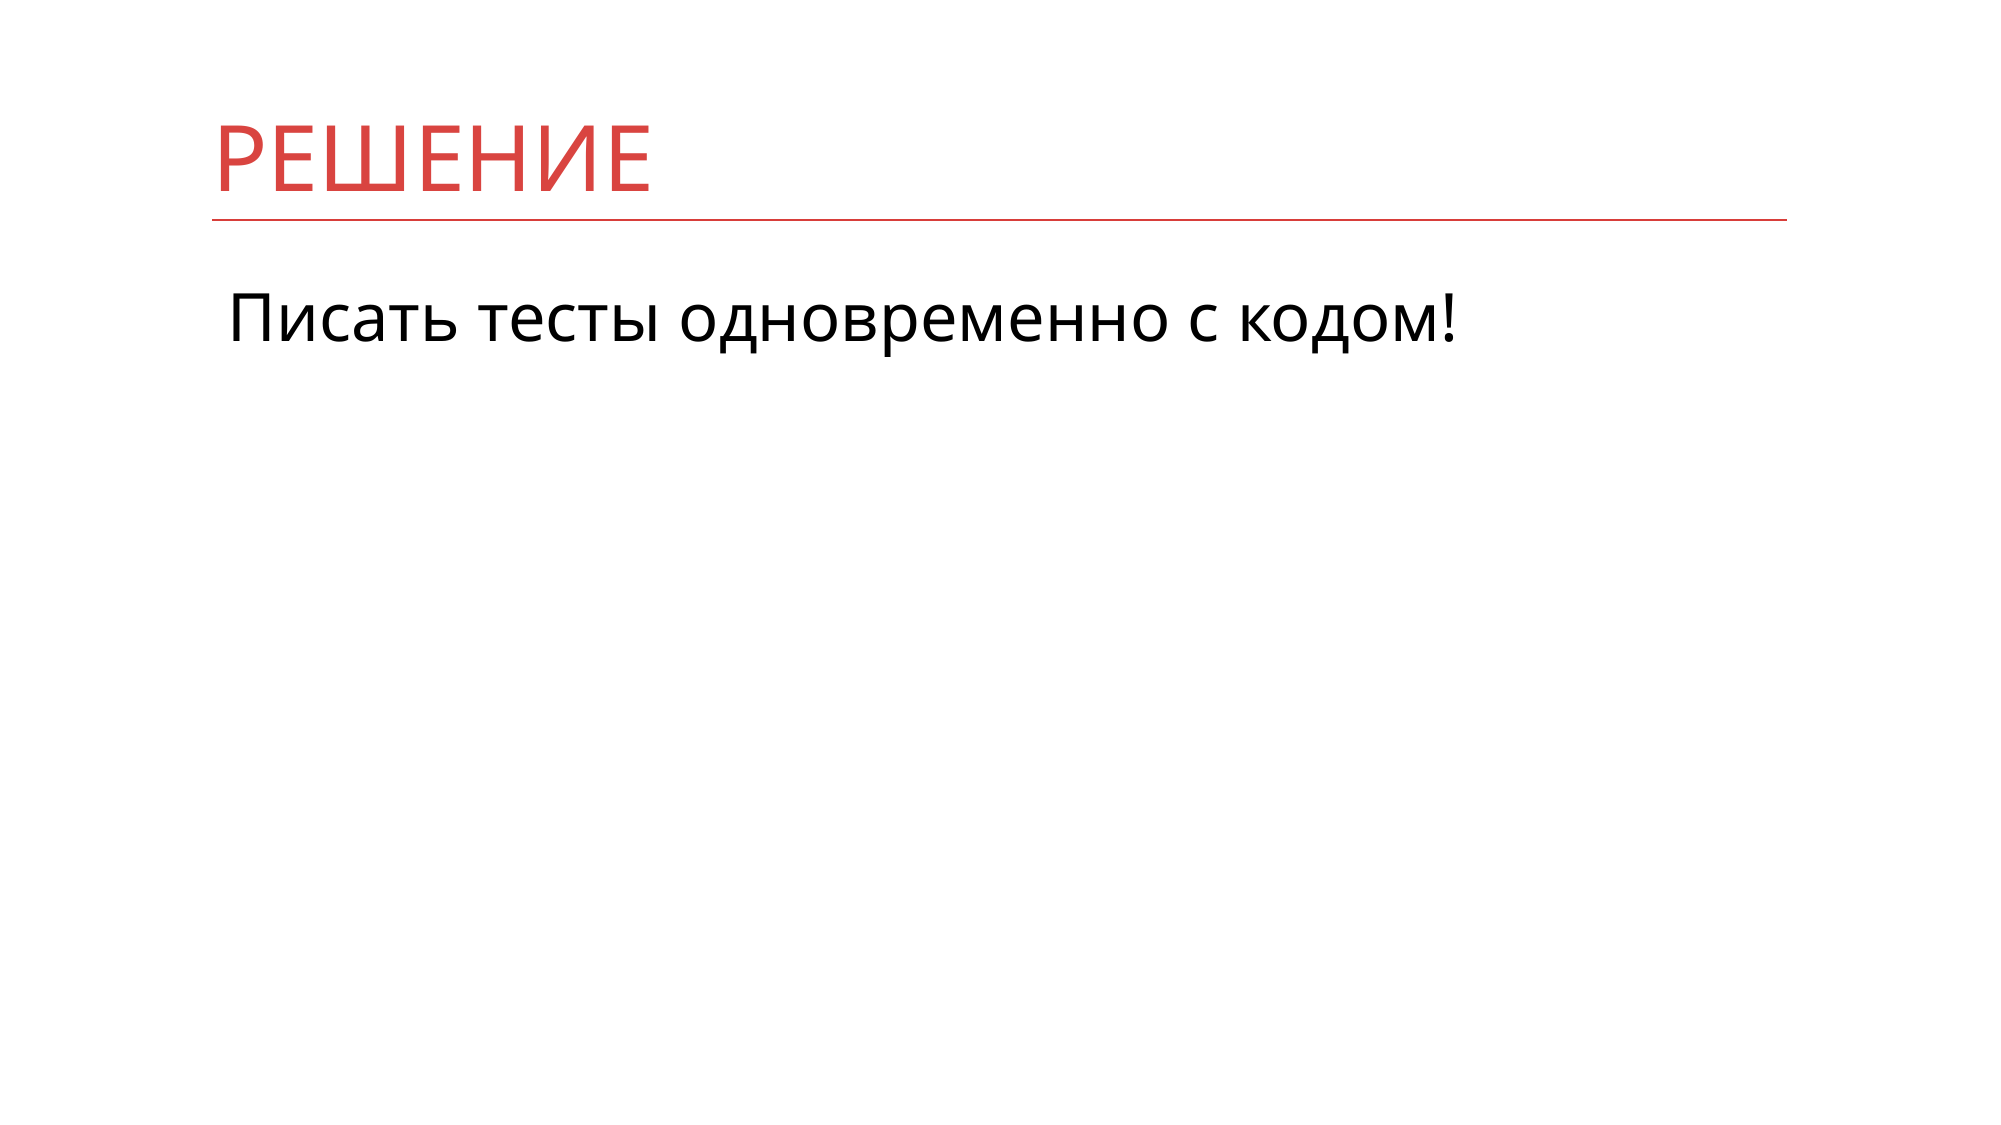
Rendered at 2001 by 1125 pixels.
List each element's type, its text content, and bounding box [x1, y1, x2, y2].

list Писать тесты одновременно с кодом! [212, 267, 1788, 1035]
title Решение [212, 90, 1788, 220]
